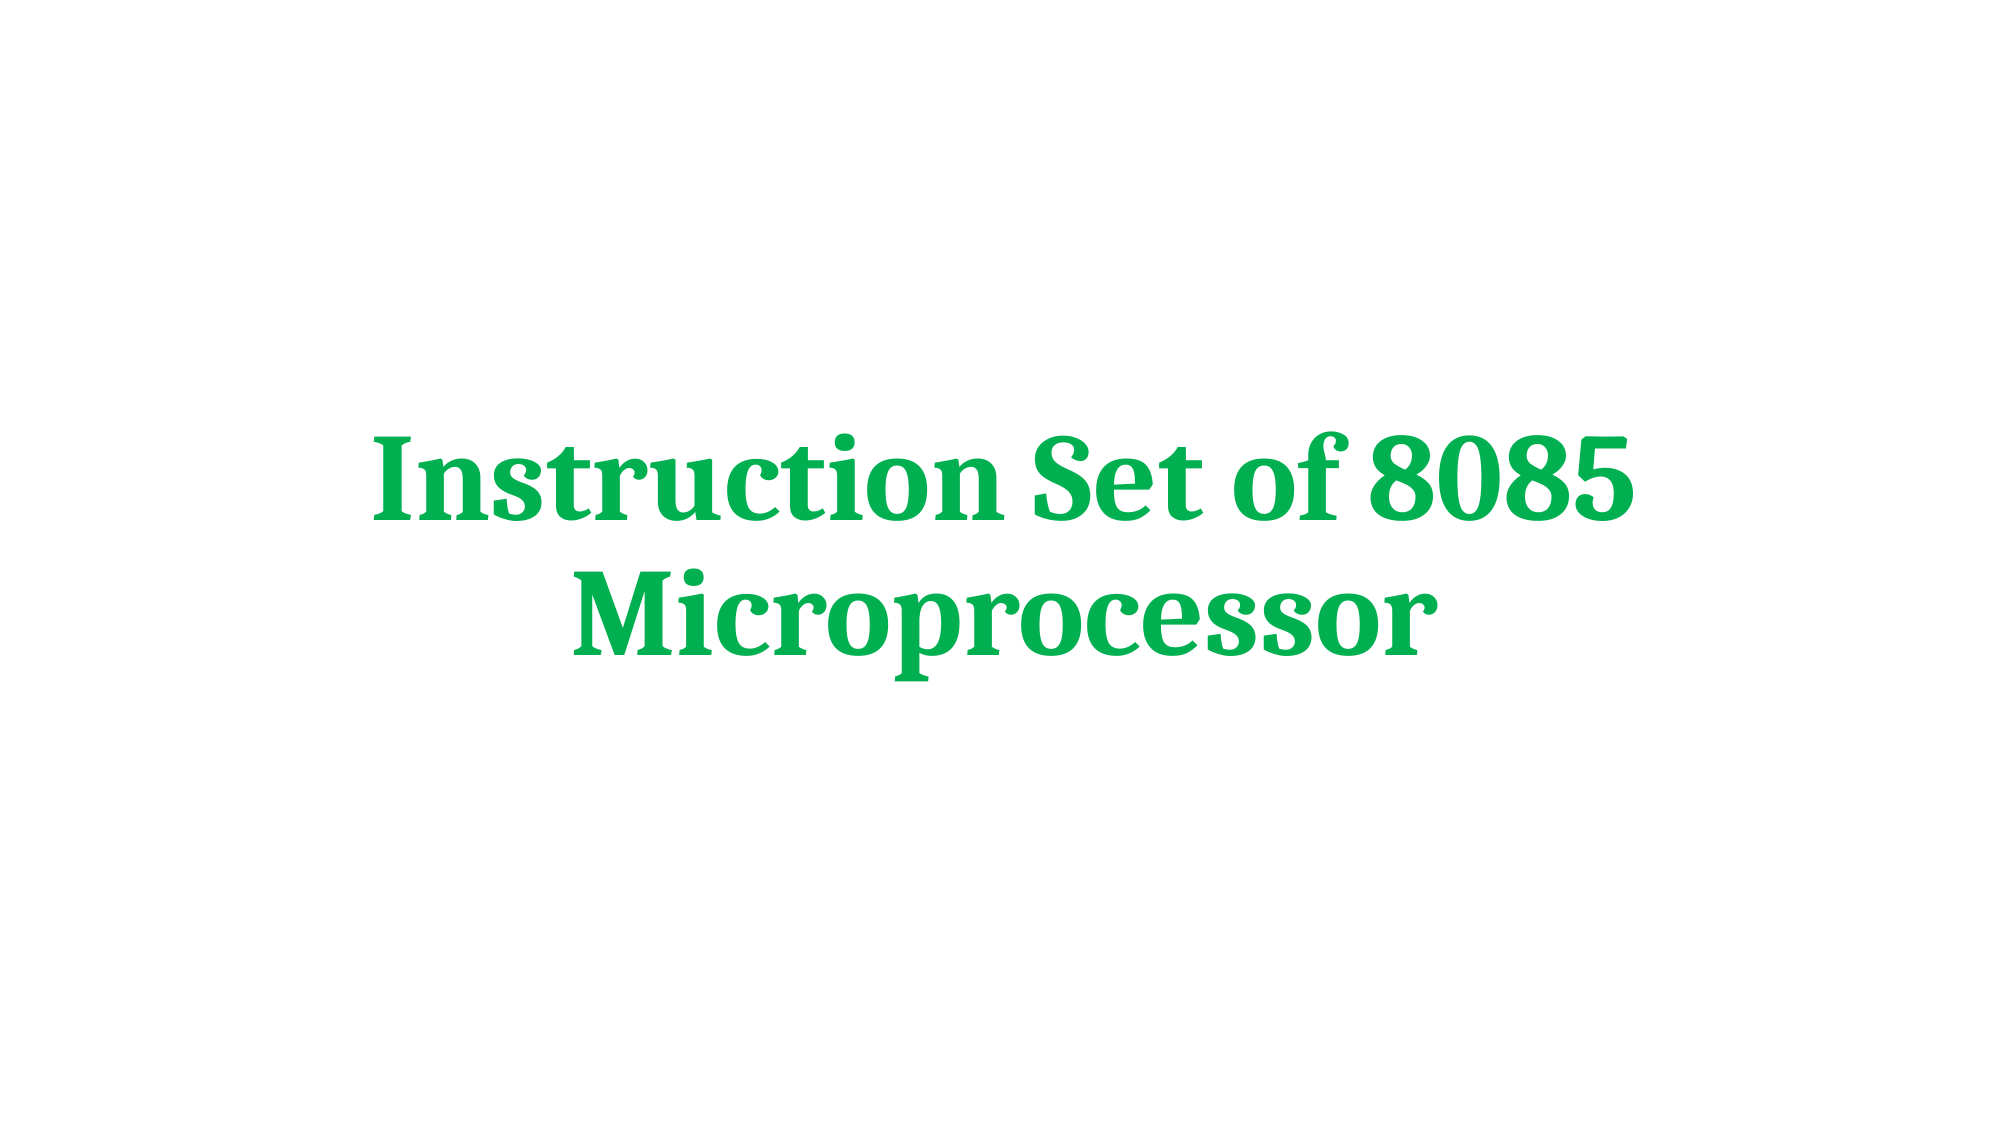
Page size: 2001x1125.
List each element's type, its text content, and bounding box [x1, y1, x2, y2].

title Instruction Set of 8085 Microprocessor [254, 389, 1755, 690]
